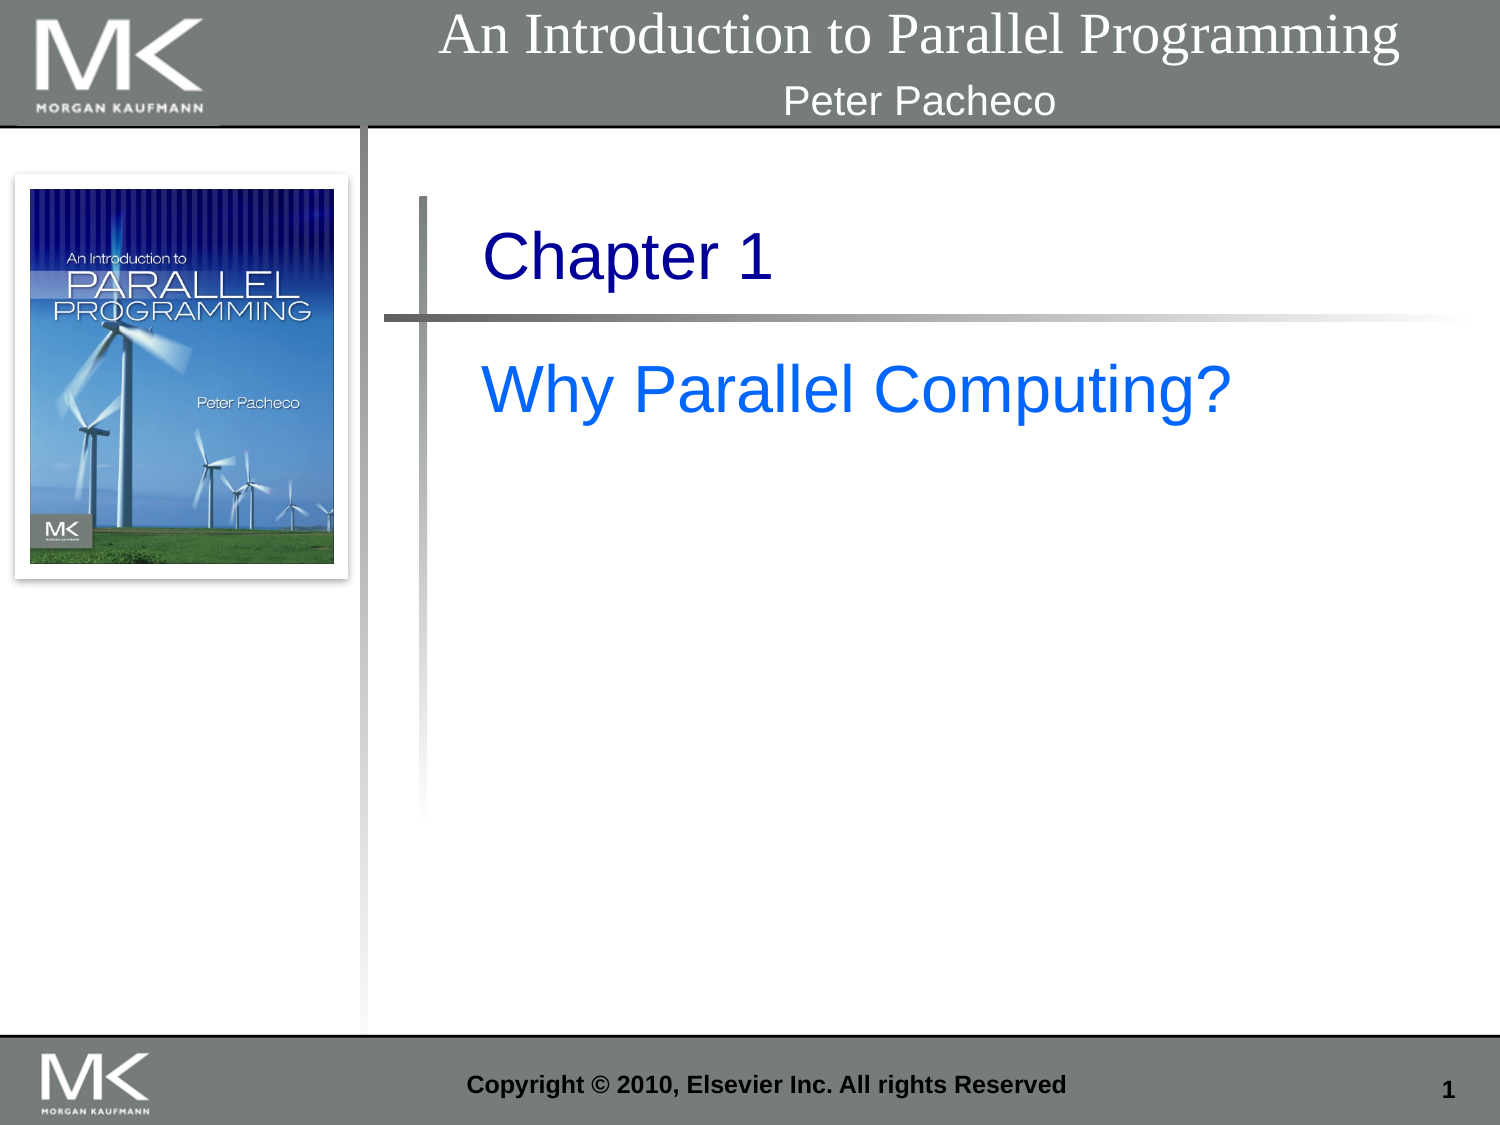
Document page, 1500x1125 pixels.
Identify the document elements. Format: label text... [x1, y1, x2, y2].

text_box Chapter 1 [467, 205, 791, 301]
picture [30, 189, 334, 564]
picture [29, 1046, 160, 1123]
footer Copyright © 2010, Elsevier Inc. All rights Reserved [170, 1046, 1365, 1106]
text_box An Introduction to Parallel Programming Peter Pacheco [363, 0, 1477, 132]
picture [17, 8, 220, 126]
text_box Why Parallel Computing? [466, 337, 1424, 433]
